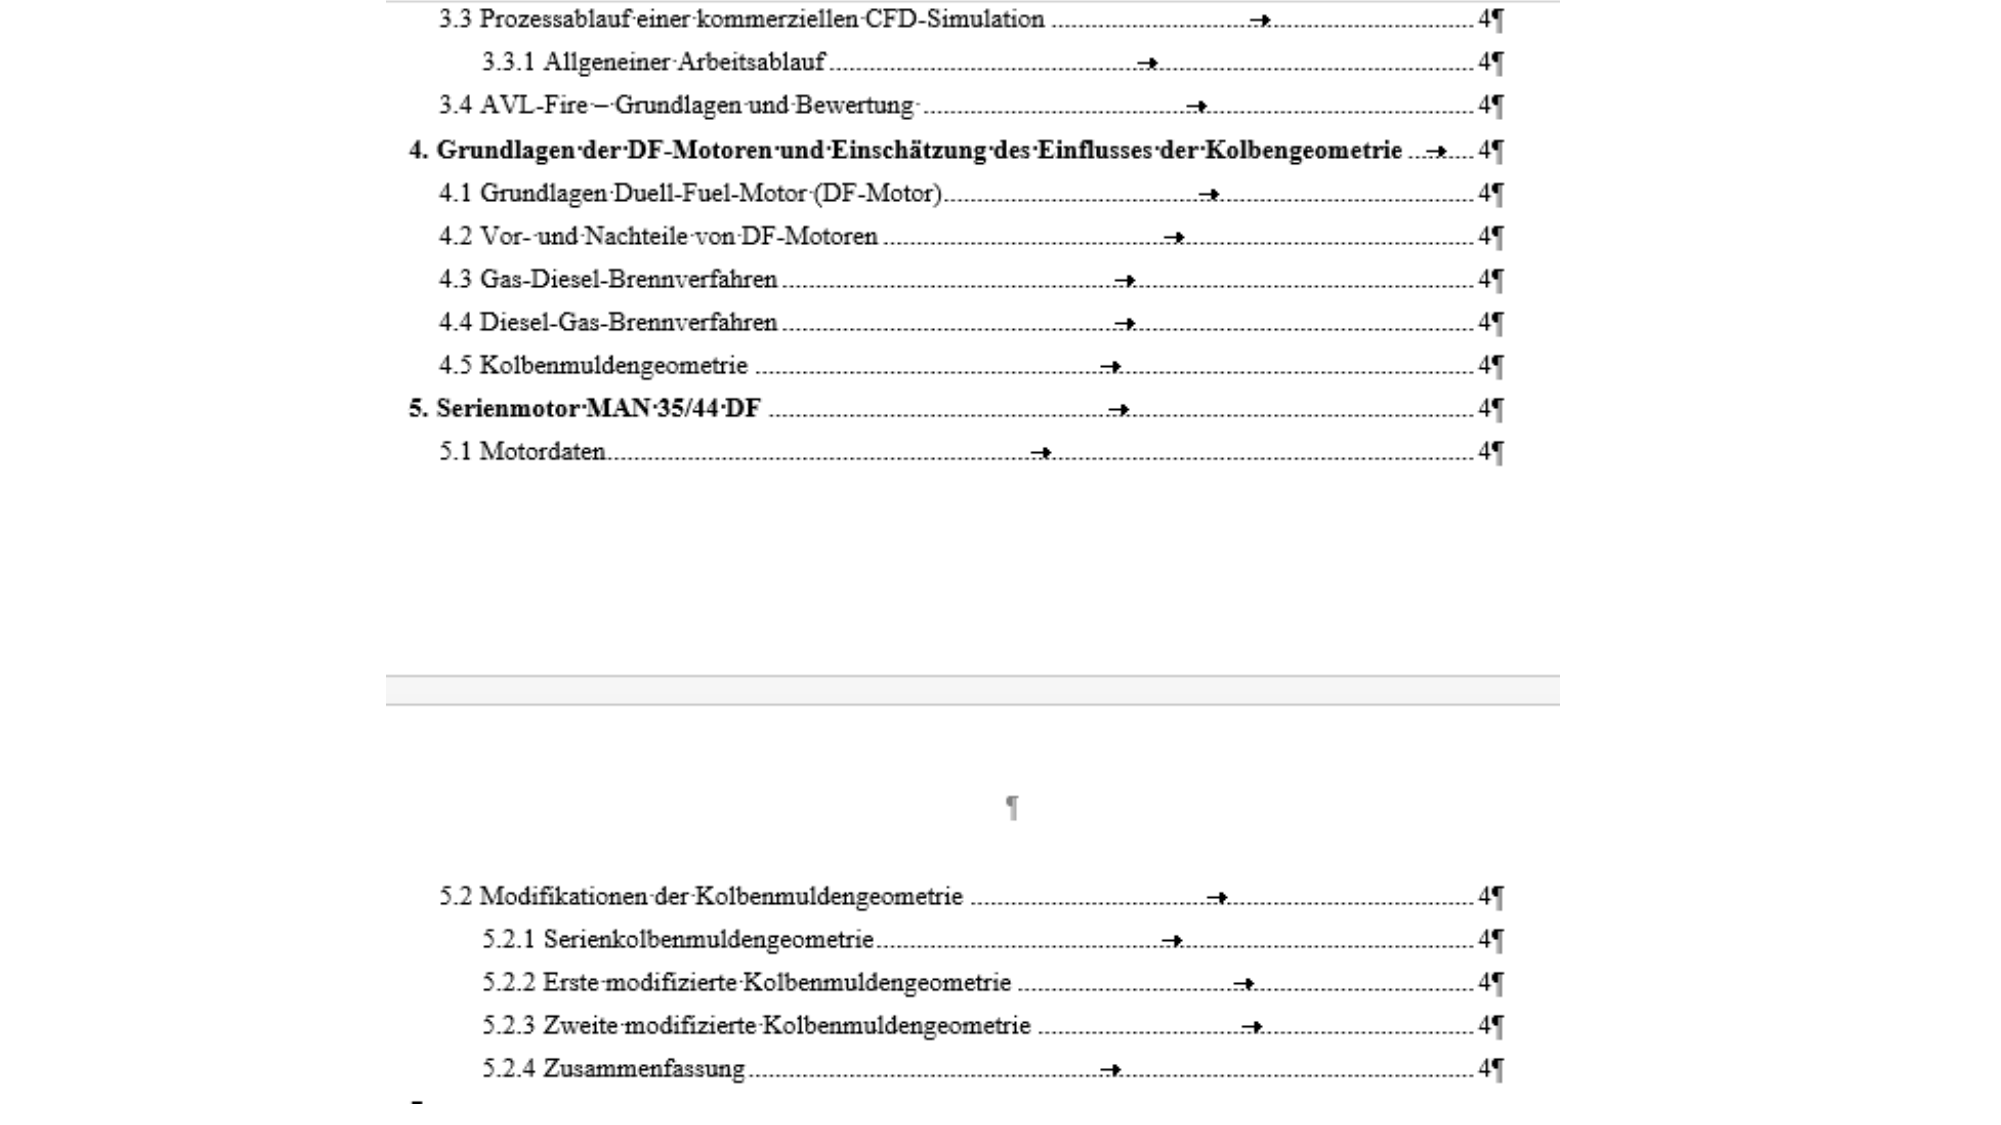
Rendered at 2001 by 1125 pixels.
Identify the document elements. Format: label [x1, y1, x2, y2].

picture [386, 0, 1560, 1104]
